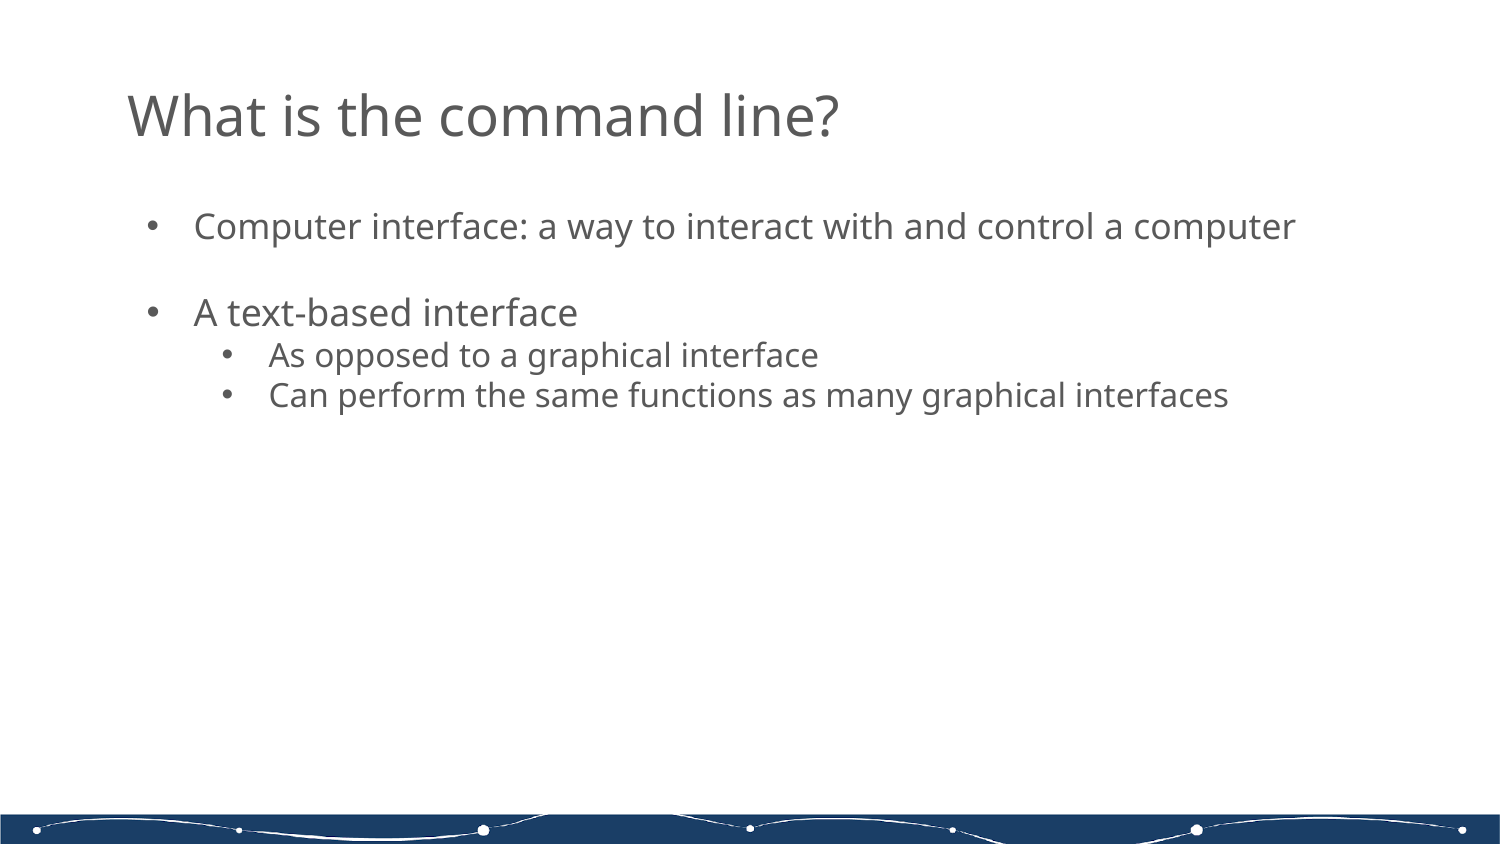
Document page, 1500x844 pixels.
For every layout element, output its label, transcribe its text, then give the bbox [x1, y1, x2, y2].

list Computer interface: a way to interact with and control a computer A text-based interface As opposed to a graphical interface Can perform the same functions as many graphical interfaces [112, 188, 1442, 773]
title What is the command line? [112, 48, 1397, 156]
picture [0, 814, 1500, 844]
